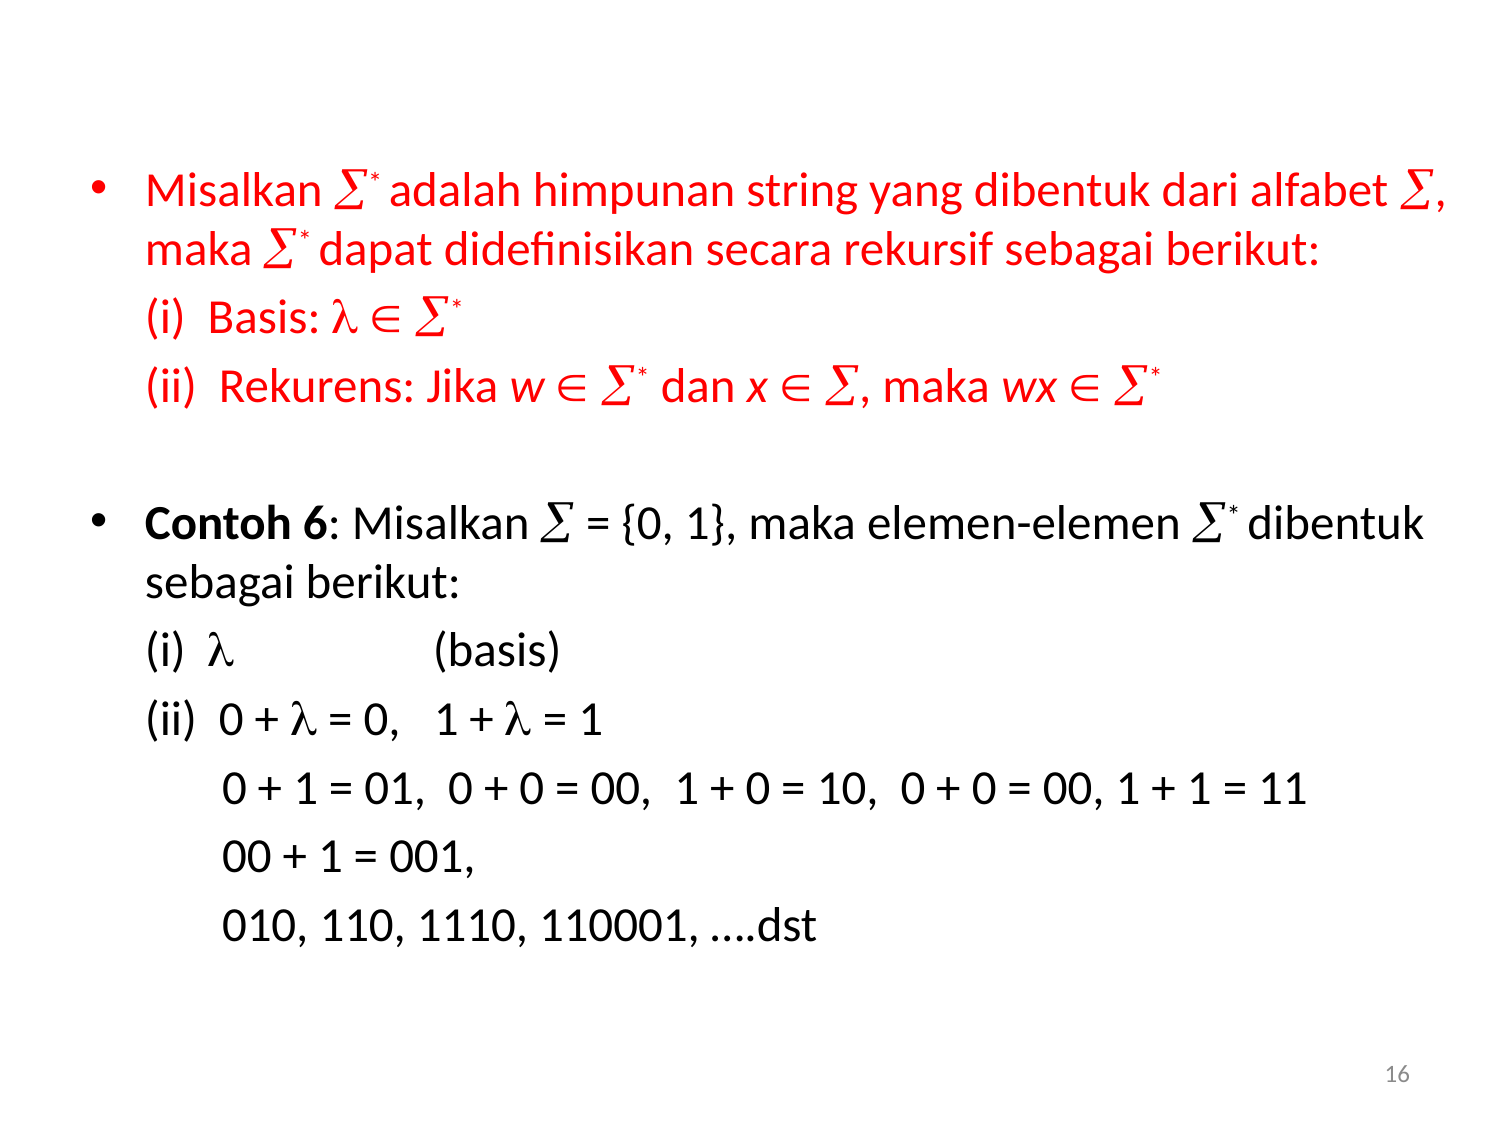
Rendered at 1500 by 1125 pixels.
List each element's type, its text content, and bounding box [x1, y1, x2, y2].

slide_number 16 [1074, 1042, 1425, 1103]
list Misalkan * adalah himpunan string yang dibentuk dari alfabet , maka * dapat didefinisikan secara rekursif sebagai berikut: (i) Basis:   * (ii) Rekurens: Jika w  * dan x  , maka wx  * Contoh 6: Misalkan  = {0, 1}, maka elemen-elemen * dibentuk sebagai berikut: (i)  (basis) (ii) 0 +  = 0, 1 +  = 1 0 + 1 = 01, 0 + 0 = 00, 1 + 0 = 10, 0 + 0 = 00, 1 + 1 = 11 00 + 1 = 001, 010, 110, 1110, 110001, ….dst [75, 149, 1463, 1005]
